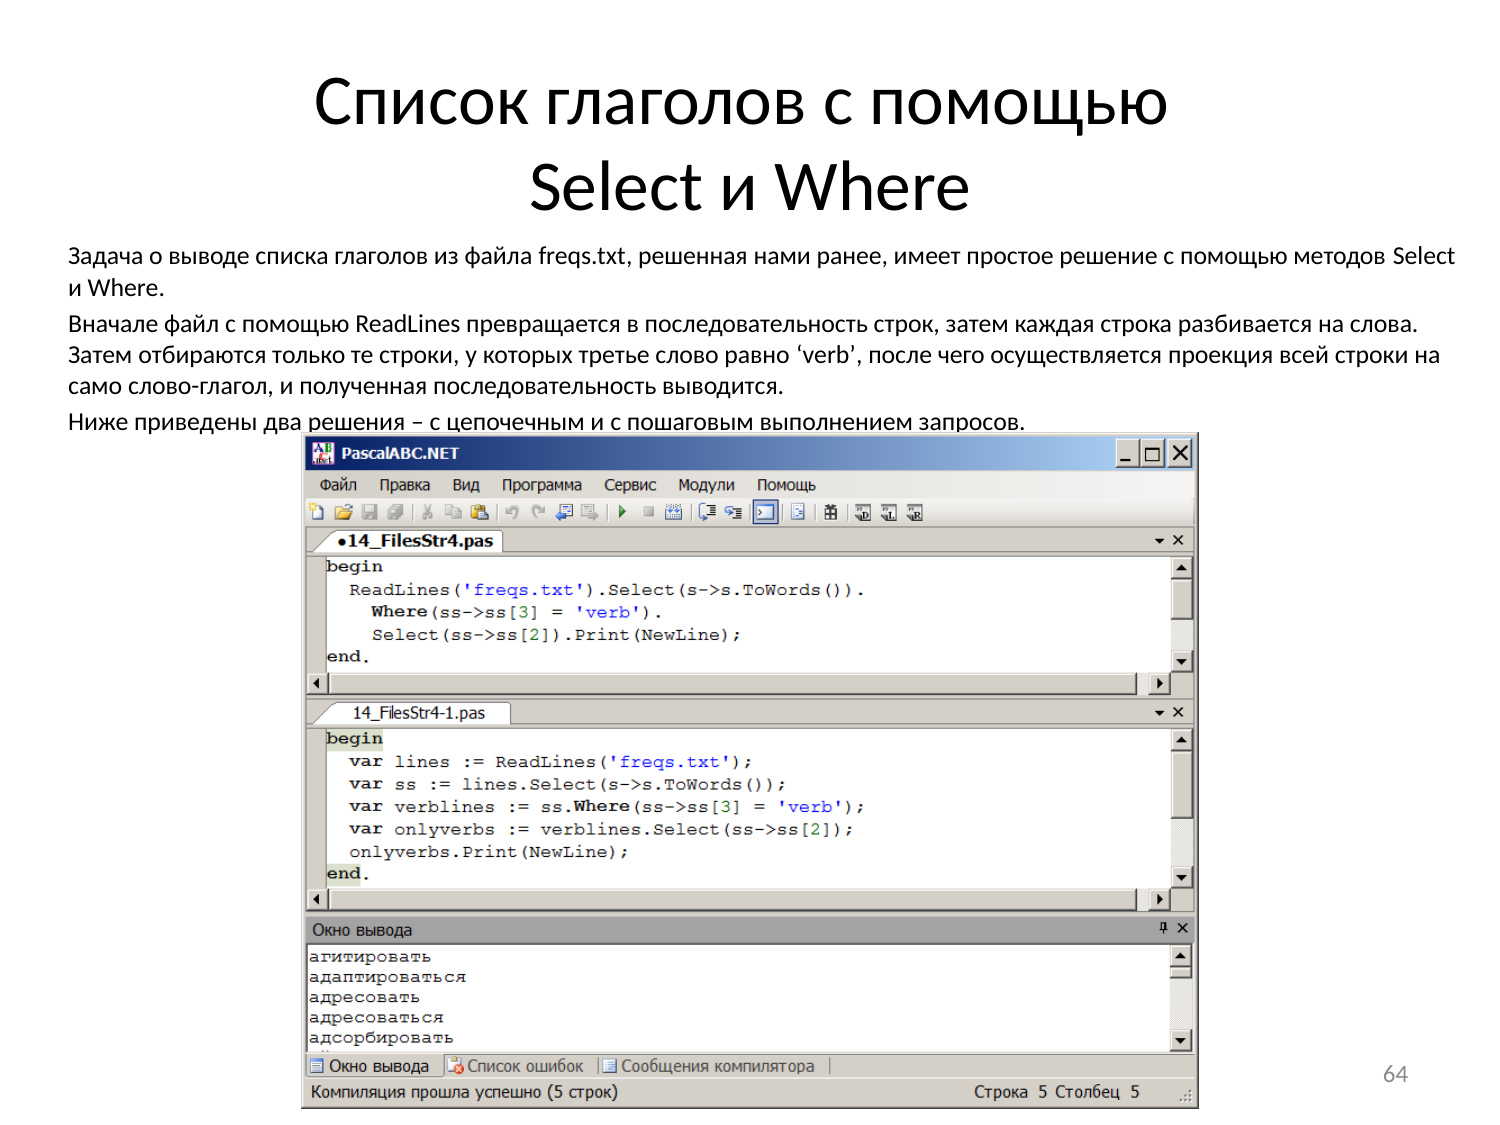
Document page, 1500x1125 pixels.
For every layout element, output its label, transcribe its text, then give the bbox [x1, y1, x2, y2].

slide_number 64 [1203, 1042, 1424, 1103]
picture [300, 432, 1199, 1109]
text_box Задача о выводе списка глаголов из файла freqs.txt, решенная нами ранее, имеет простое решение с помощью методов Select и Where. Вначале файл с помощью ReadLines превращается в последовательность строк, затем каждая строка разбивается на слова. Затем отбираются только те строки, у которых третье слово равно ‘verb’, после чего осуществляется проекция всей строки на само слово-глагол, и полученная последовательность выводится. Ниже приведены два решения – с цепочечным и с пошаговым выполнением запросов. [53, 231, 1472, 445]
title Список глаголов с помощью Select и Where [75, 45, 1425, 231]
